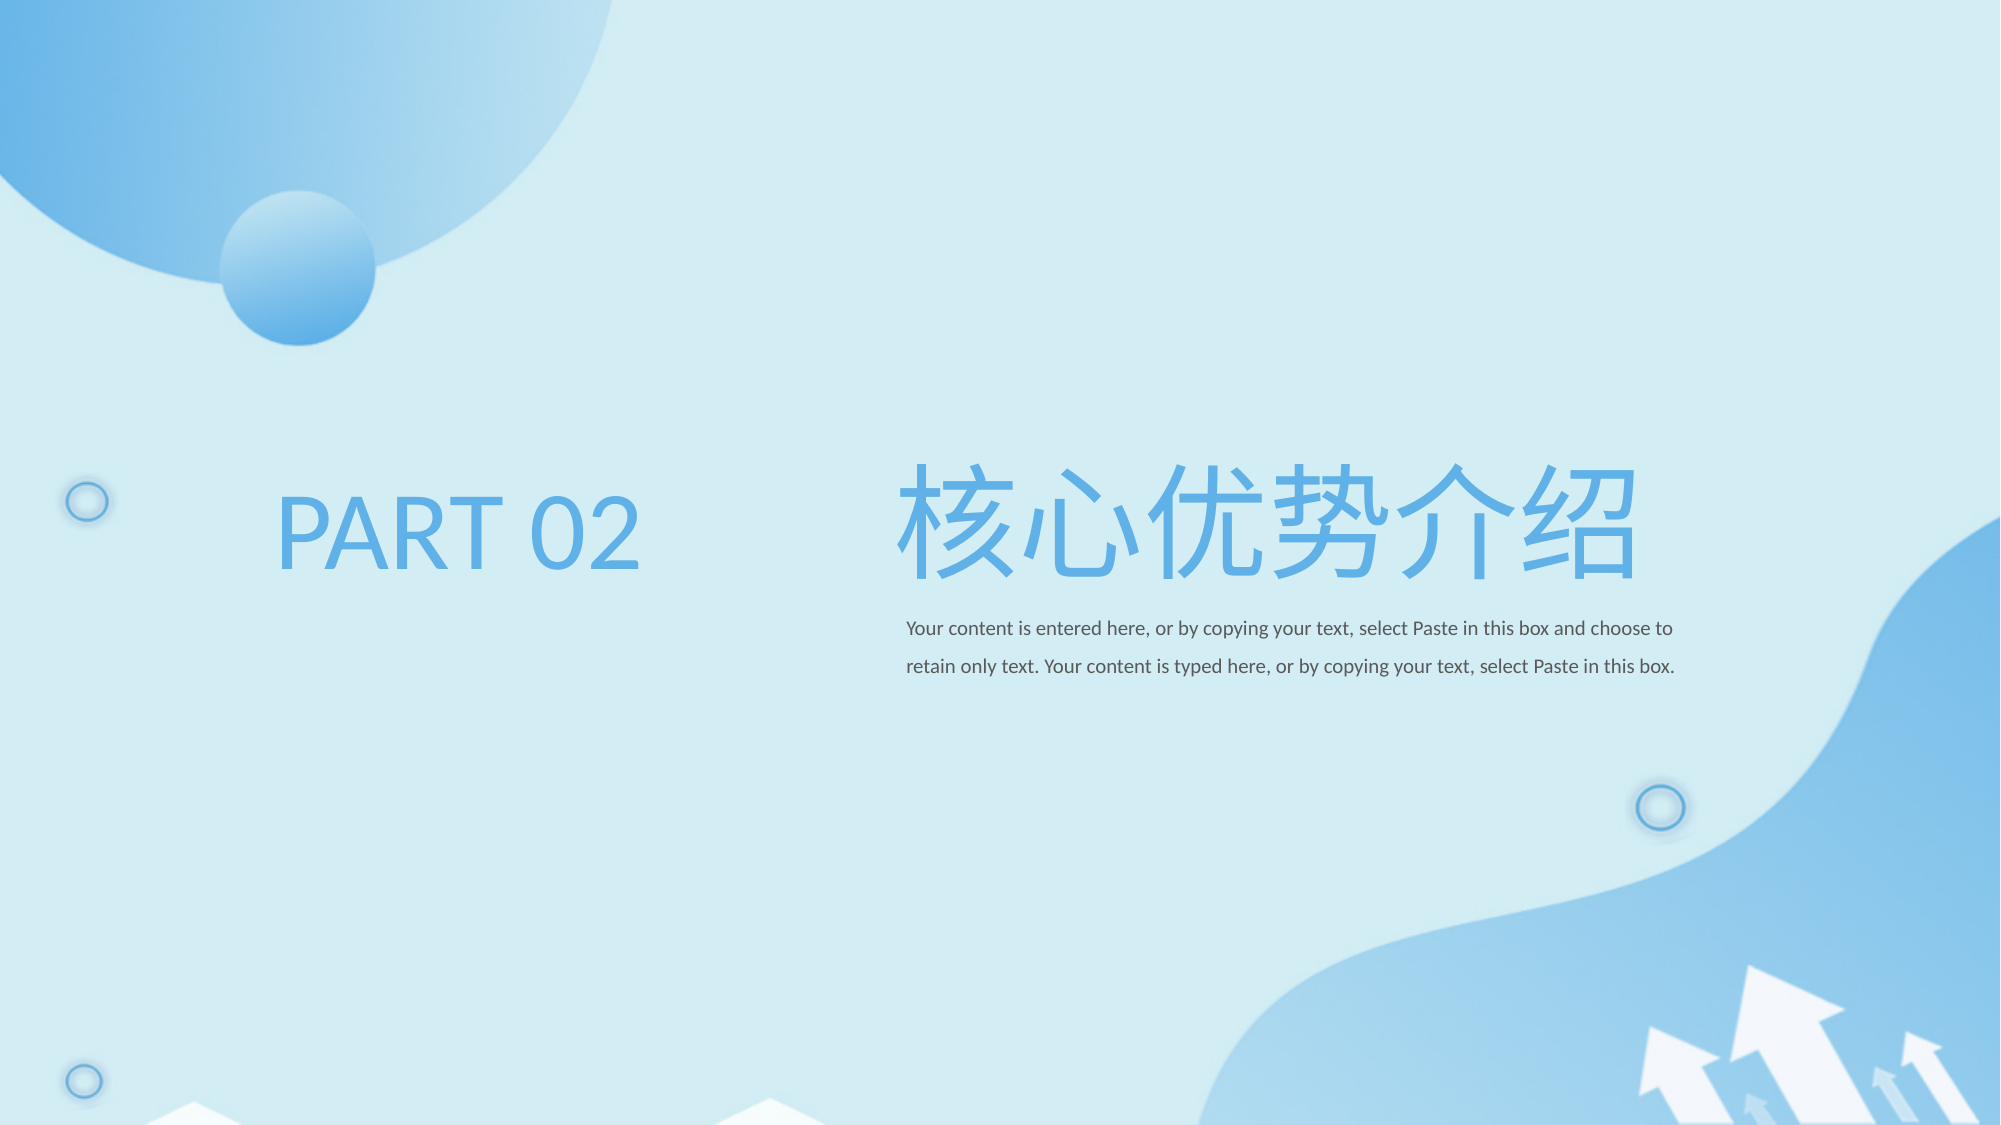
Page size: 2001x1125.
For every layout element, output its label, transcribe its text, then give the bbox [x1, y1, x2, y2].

text_box PART 02 [260, 449, 659, 600]
picture [0, 0, 2001, 1125]
text_box 核心优势介绍 [878, 436, 1703, 602]
text_box Your content is entered here, or by copying your text, select Paste in this box and choose to retain only text. Your content is typed here, or by copying your text, select Paste in this box. [891, 595, 1703, 685]
